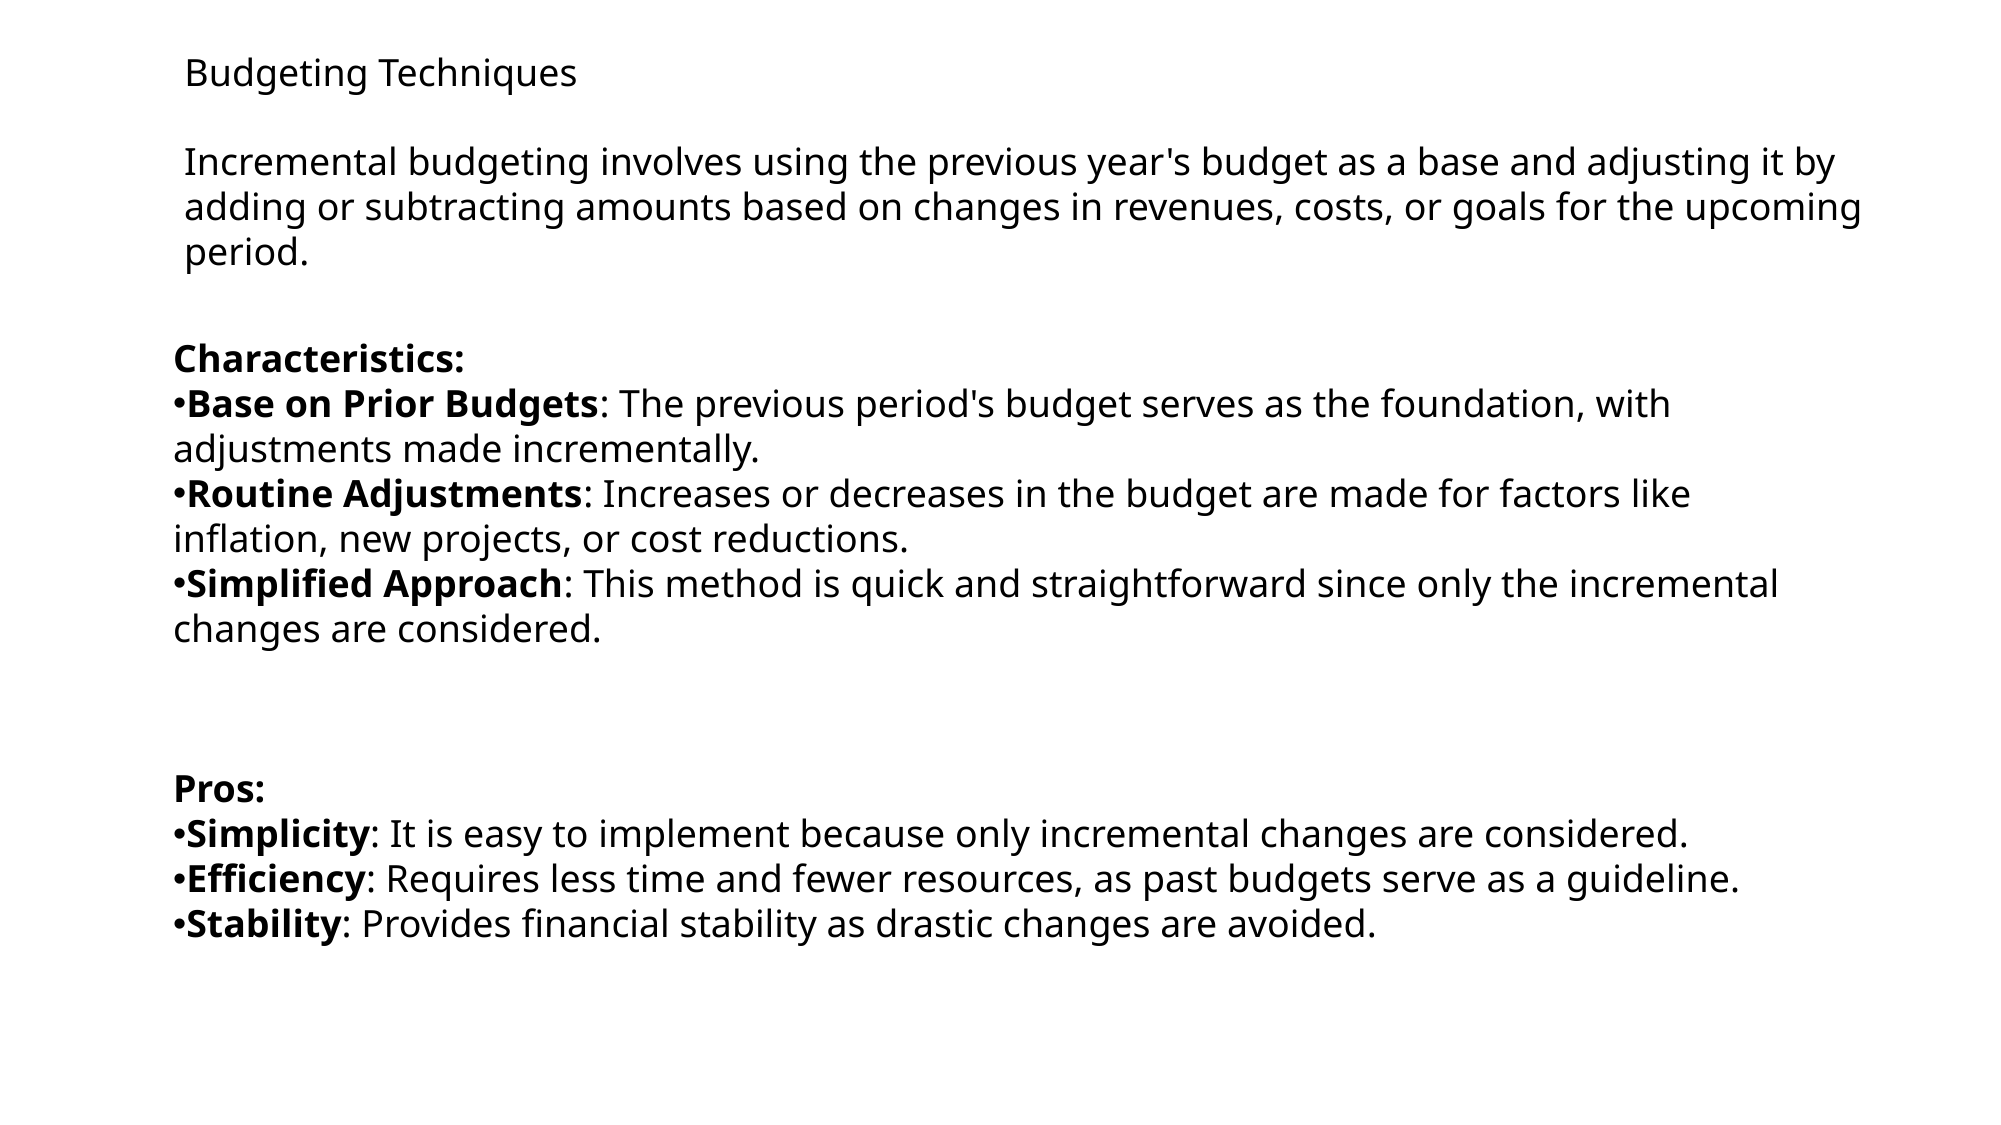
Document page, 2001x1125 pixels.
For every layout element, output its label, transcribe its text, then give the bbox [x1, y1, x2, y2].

text_box Pros: Simplicity: It is easy to implement because only incremental changes are considered. Efficiency: Requires less time and fewer resources, as past budgets serve as a guideline. Stability: Provides financial stability as drastic changes are avoided. [158, 758, 1923, 953]
text_box Incremental budgeting involves using the previous year's budget as a base and adjusting it by adding or subtracting amounts based on changes in revenues, costs, or goals for the upcoming period. [169, 130, 1883, 281]
text_box Characteristics: Base on Prior Budgets: The previous period's budget serves as the foundation, with adjustments made incrementally. Routine Adjustments: Increases or decreases in the budget are made for factors like inflation, new projects, or cost reductions. Simplified Approach: This method is quick and straightforward since only the incremental changes are considered. [158, 327, 1812, 658]
text_box Budgeting Techniques [169, 41, 1073, 102]
